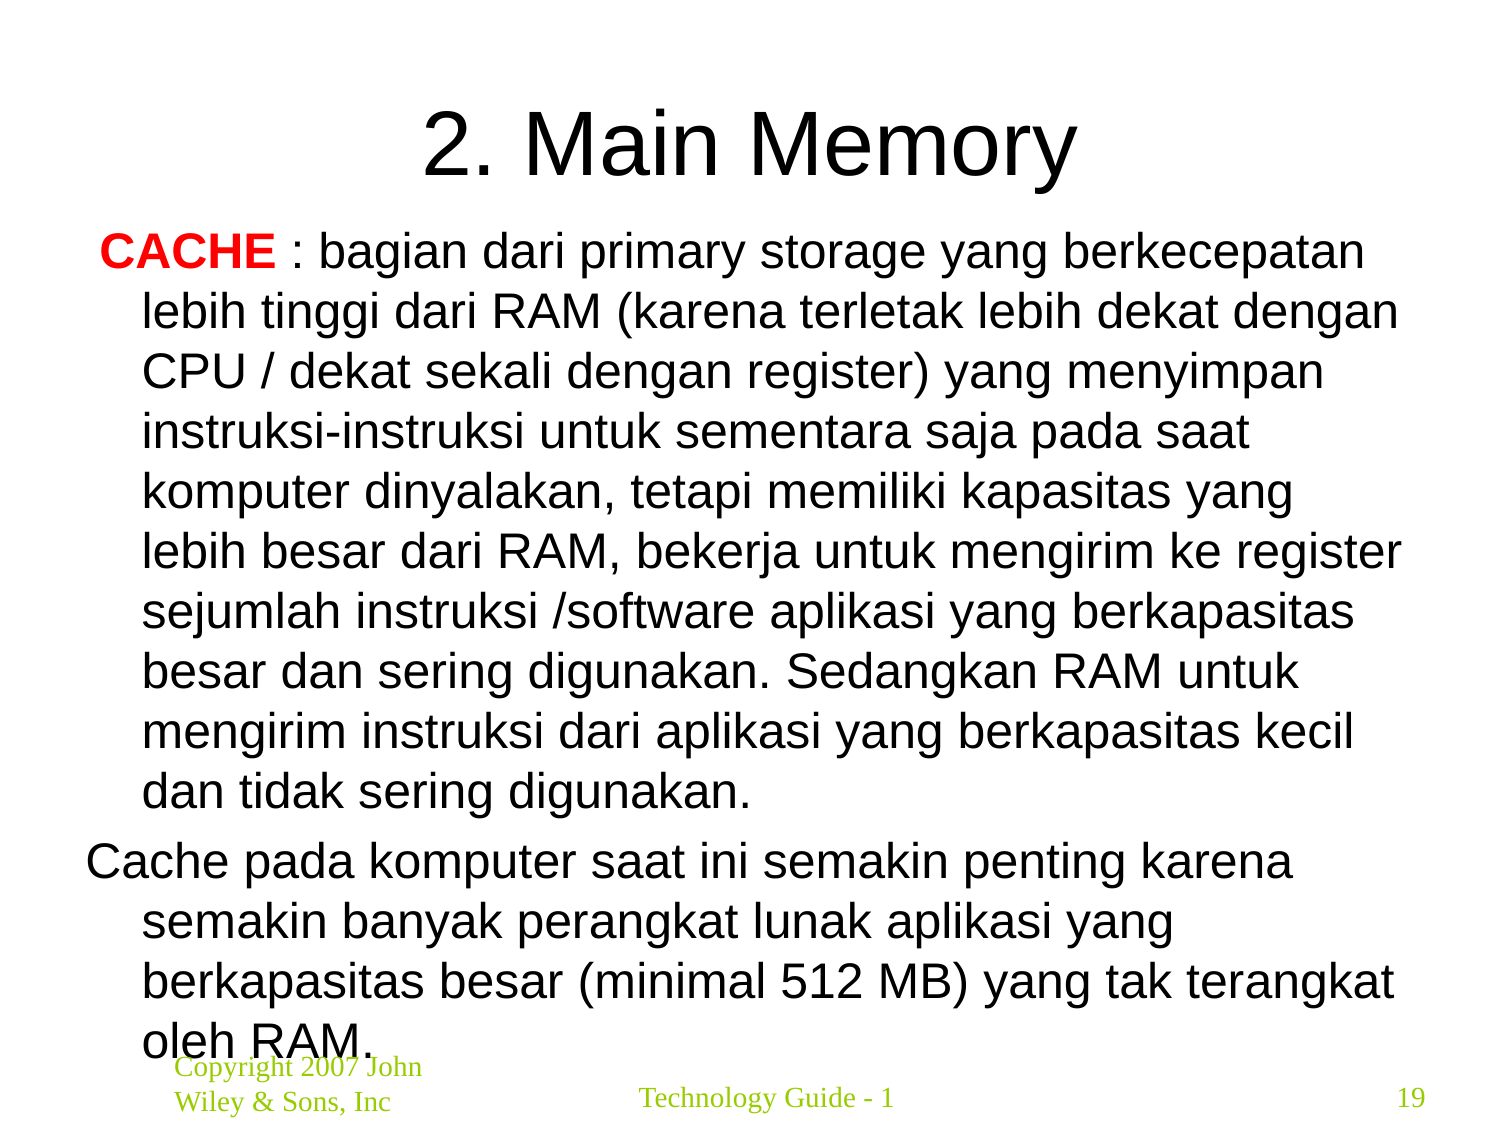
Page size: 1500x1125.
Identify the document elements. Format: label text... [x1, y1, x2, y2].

text_box 19 [1080, 1046, 1441, 1121]
list CACHE : bagian dari primary storage yang berkecepatan lebih tinggi dari RAM (karena terletak lebih dekat dengan CPU / dekat sekali dengan register) yang menyimpan instruksi-instruksi untuk sementara saja pada saat komputer dinyalakan, tetapi memiliki kapasitas yang lebih besar dari RAM, bekerja untuk mengirim ke register sejumlah instruksi /software aplikasi yang berkapasitas besar dan sering digunakan. Sedangkan RAM untuk mengirim instruksi dari aplikasi yang berkapasitas kecil dan tidak sering digunakan. Cache pada komputer saat ini semakin penting karena semakin banyak perangkat lunak aplikasi yang berkapasitas besar (minimal 512 MB) yang tak terangkat oleh RAM. [70, 210, 1421, 1067]
text_box Technology Guide - 1 [513, 1046, 1021, 1121]
text_box Copyright 2007 John Wiley & Sons, Inc [159, 1049, 472, 1125]
title 2. Main Memory [74, 44, 1426, 233]
